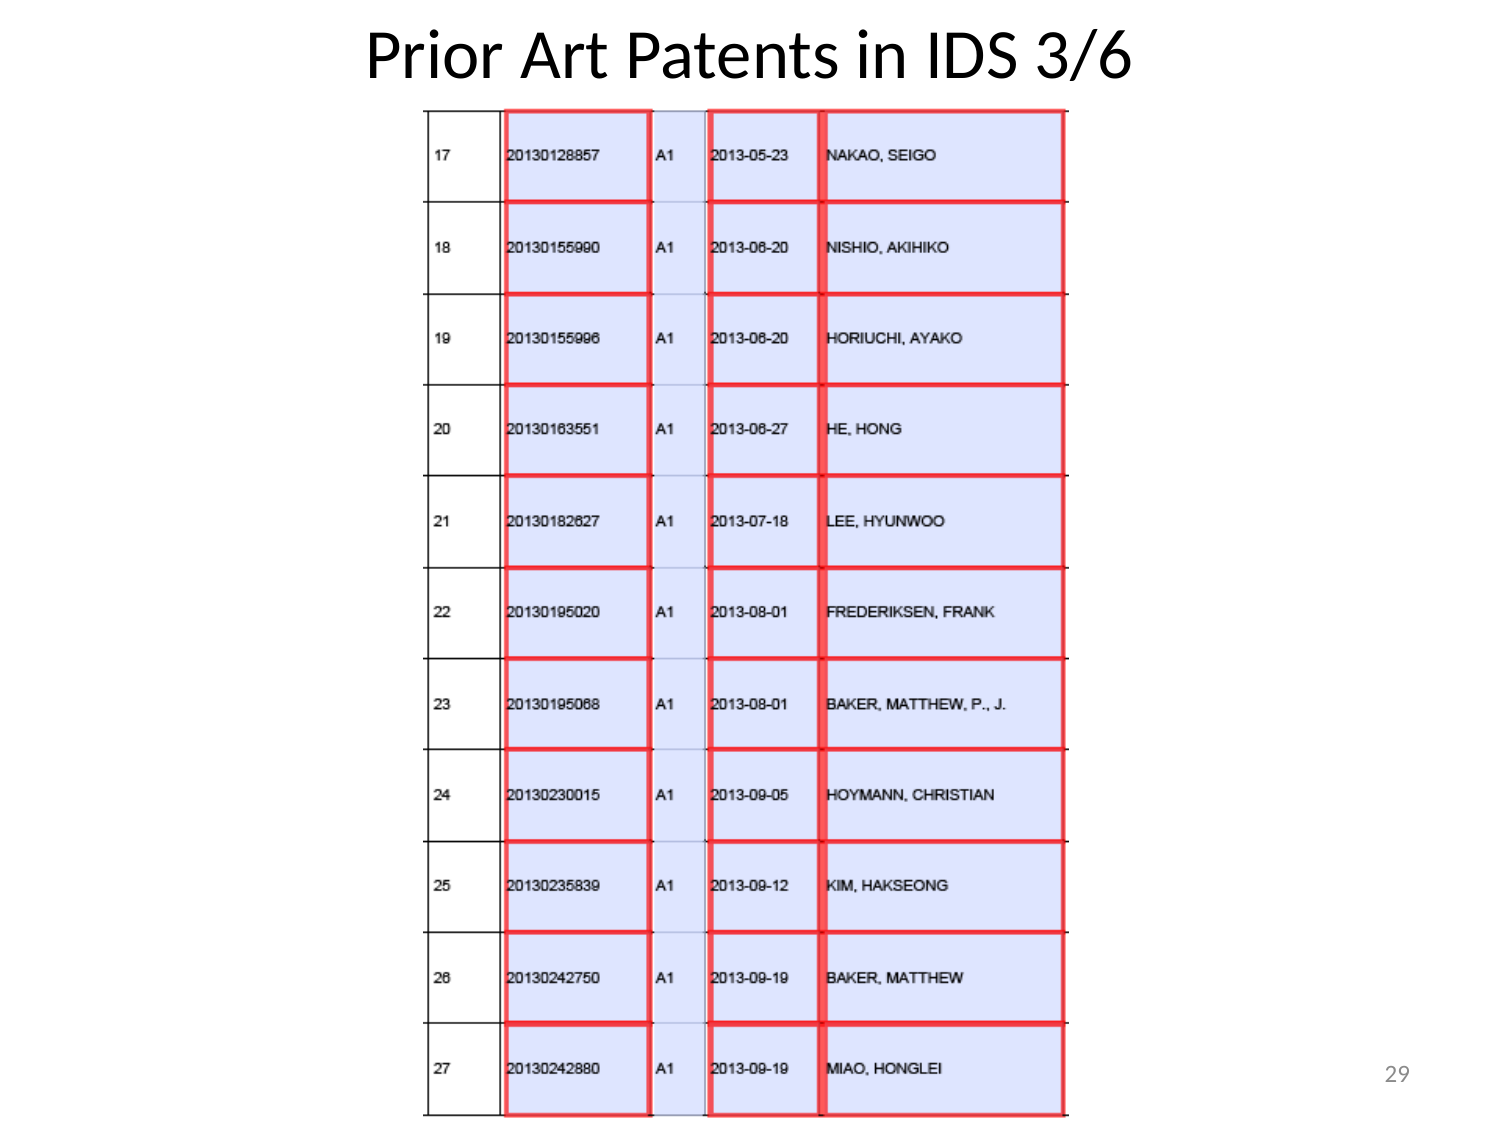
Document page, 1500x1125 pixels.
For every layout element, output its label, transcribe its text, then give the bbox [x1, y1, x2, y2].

picture [422, 106, 1069, 1121]
title Prior Art Patents in IDS 3/6 [75, 0, 1425, 100]
slide_number 29 [1074, 1042, 1425, 1103]
